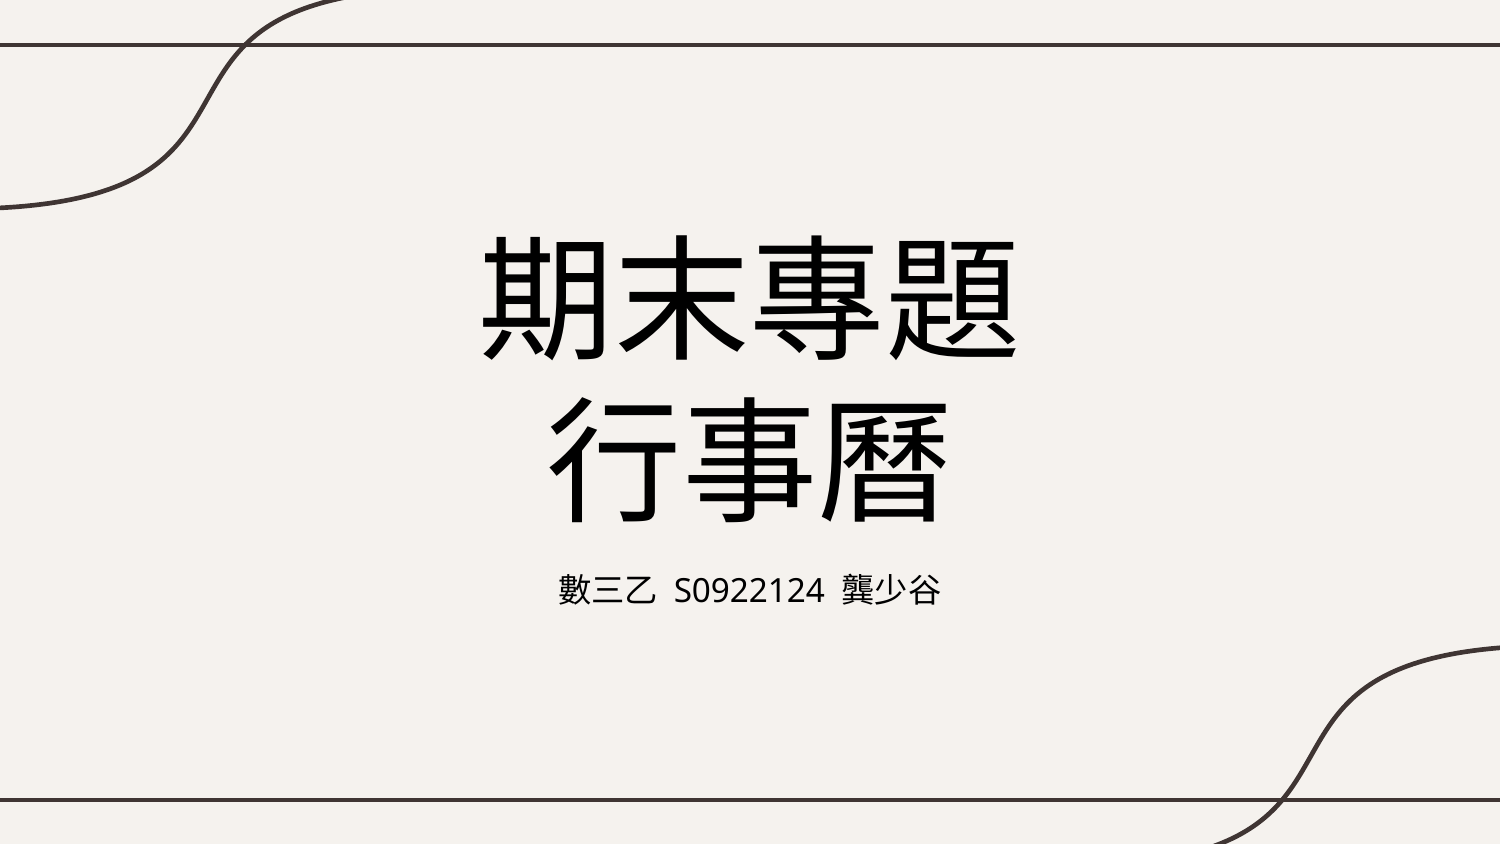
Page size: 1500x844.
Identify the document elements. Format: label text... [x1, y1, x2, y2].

title 期末專題 行事曆 [170, 217, 1330, 553]
subtitle 數三乙 S0922124 龔少谷 [170, 553, 1330, 627]
